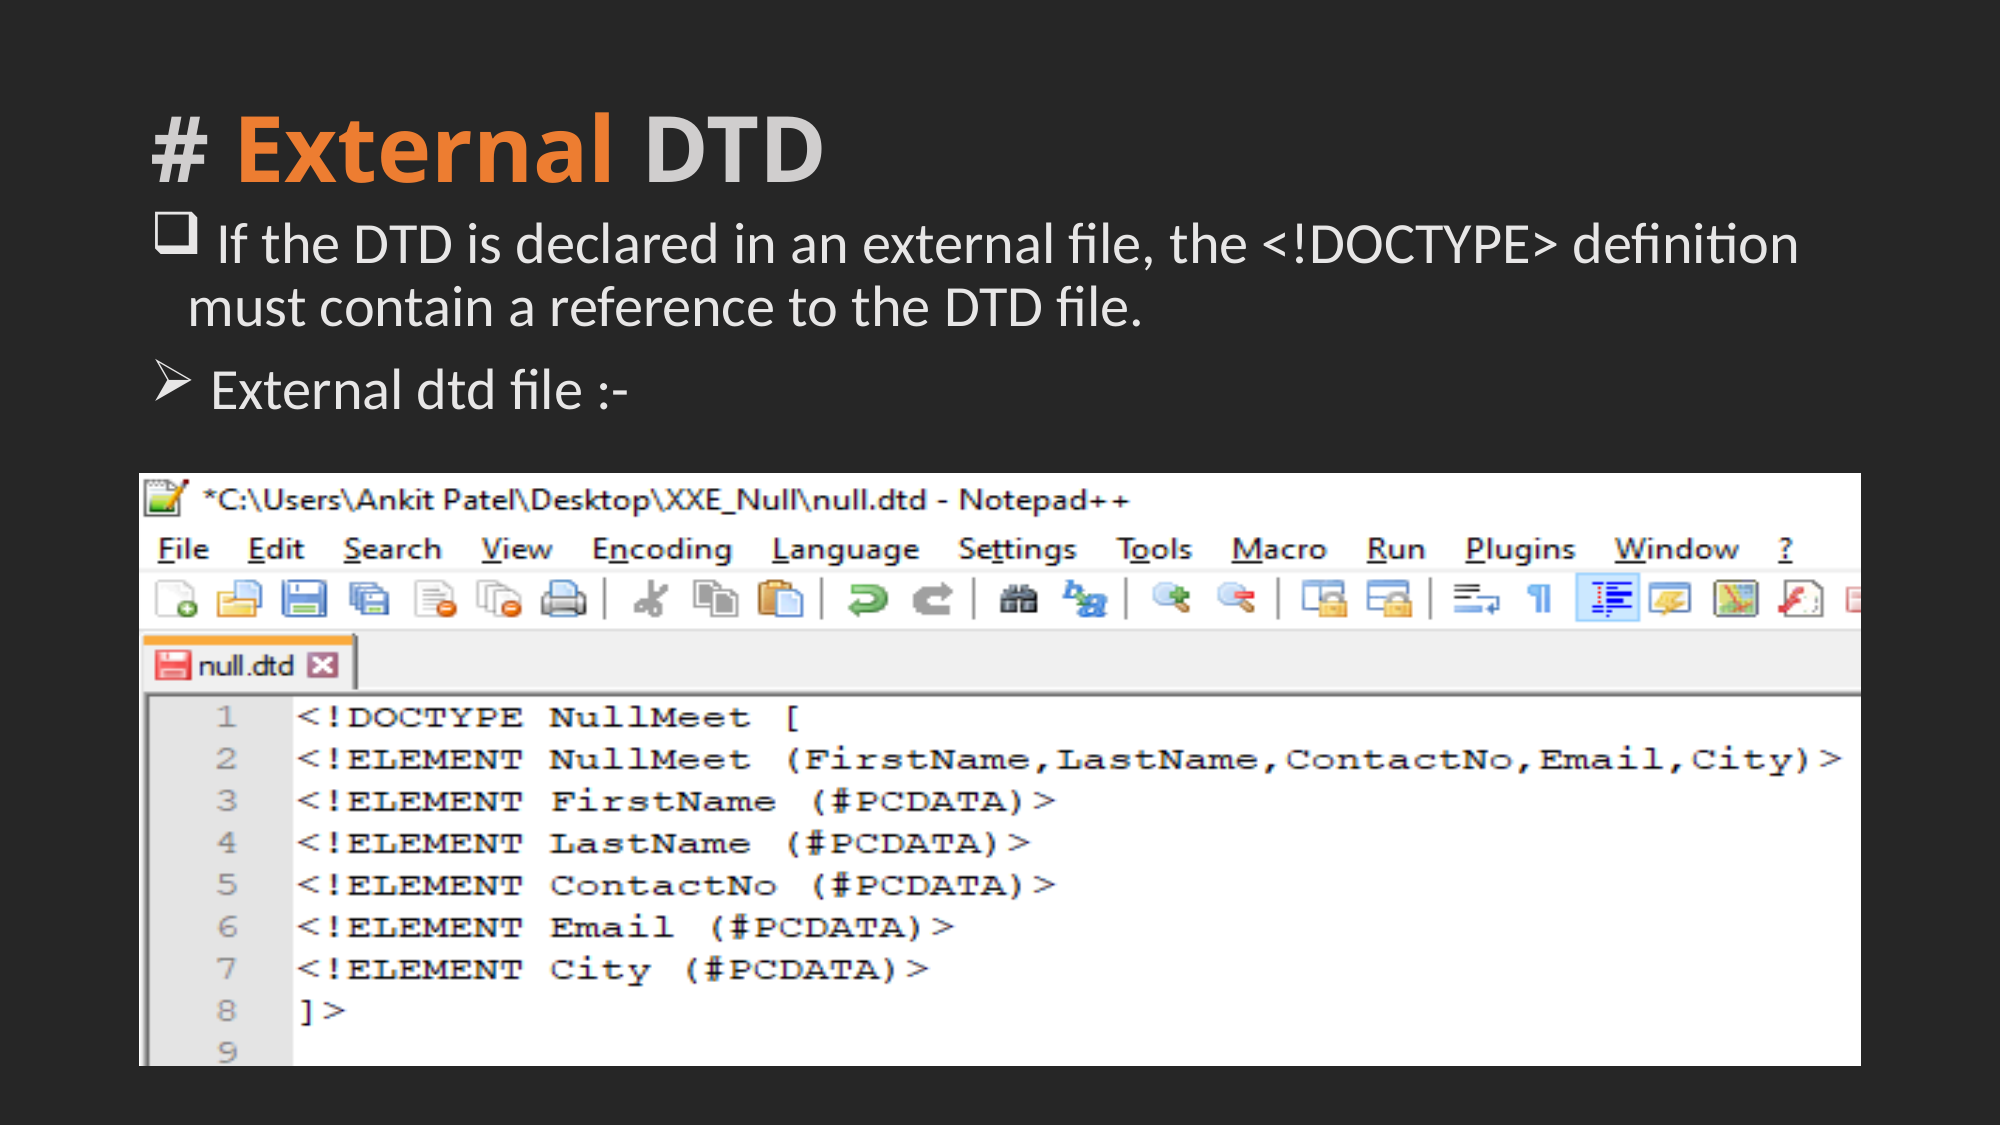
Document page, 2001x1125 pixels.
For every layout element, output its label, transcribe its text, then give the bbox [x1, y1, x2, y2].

picture [139, 473, 1861, 1066]
list If the DTD is declared in an external file, the <!DOCTYPE> definition must contain a reference to the DTD file. External dtd file :- [135, 205, 1861, 1098]
title # External DTD [135, 59, 1861, 205]
